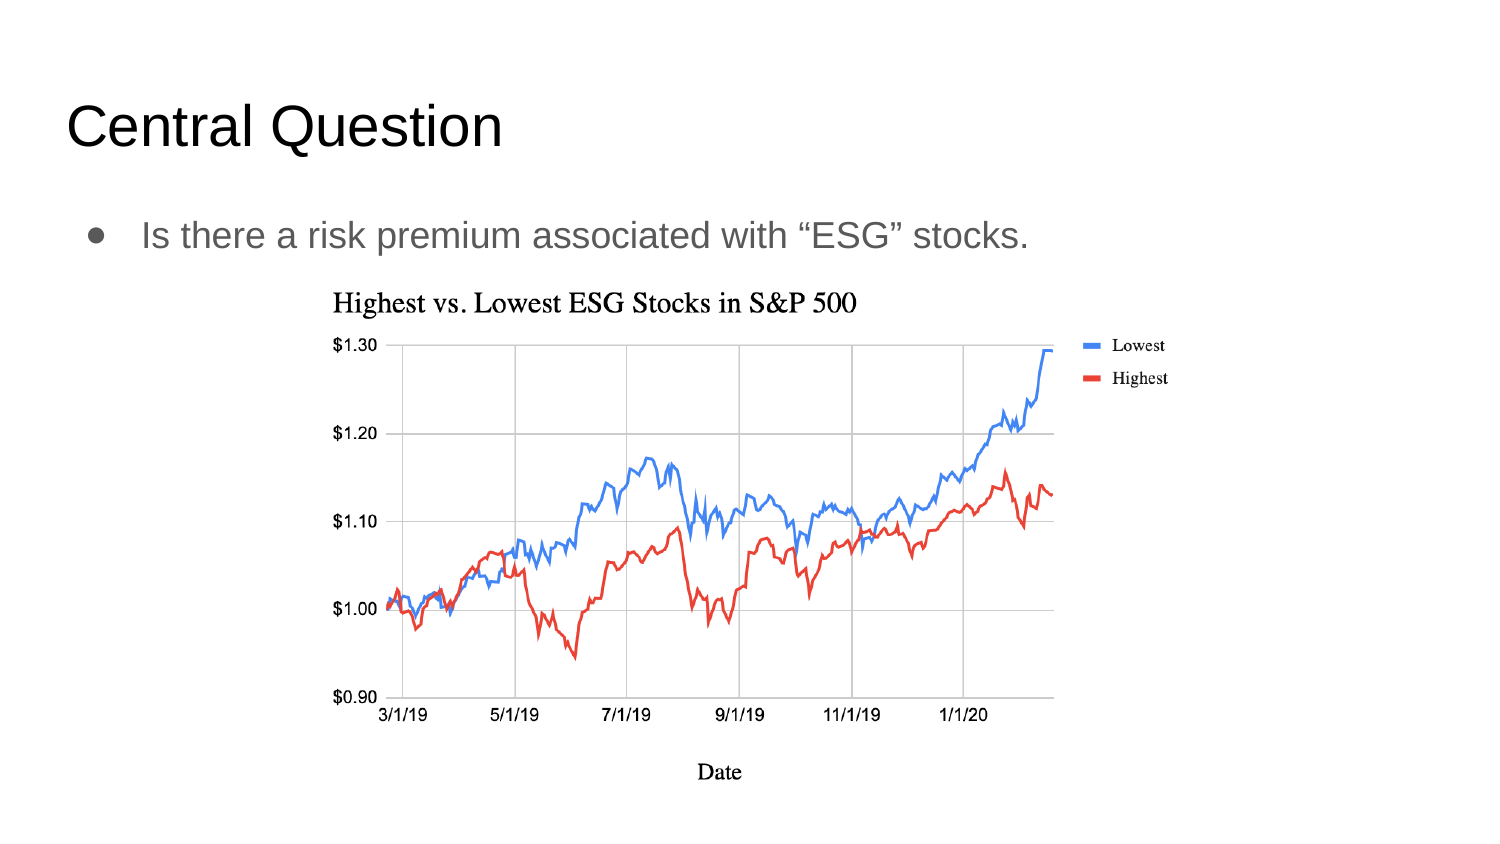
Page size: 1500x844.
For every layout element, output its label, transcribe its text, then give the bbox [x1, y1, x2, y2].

list Is there a risk premium associated with “ESG” stocks. [51, 189, 1449, 750]
picture [305, 261, 1195, 811]
title Central Question [51, 72, 1449, 167]
